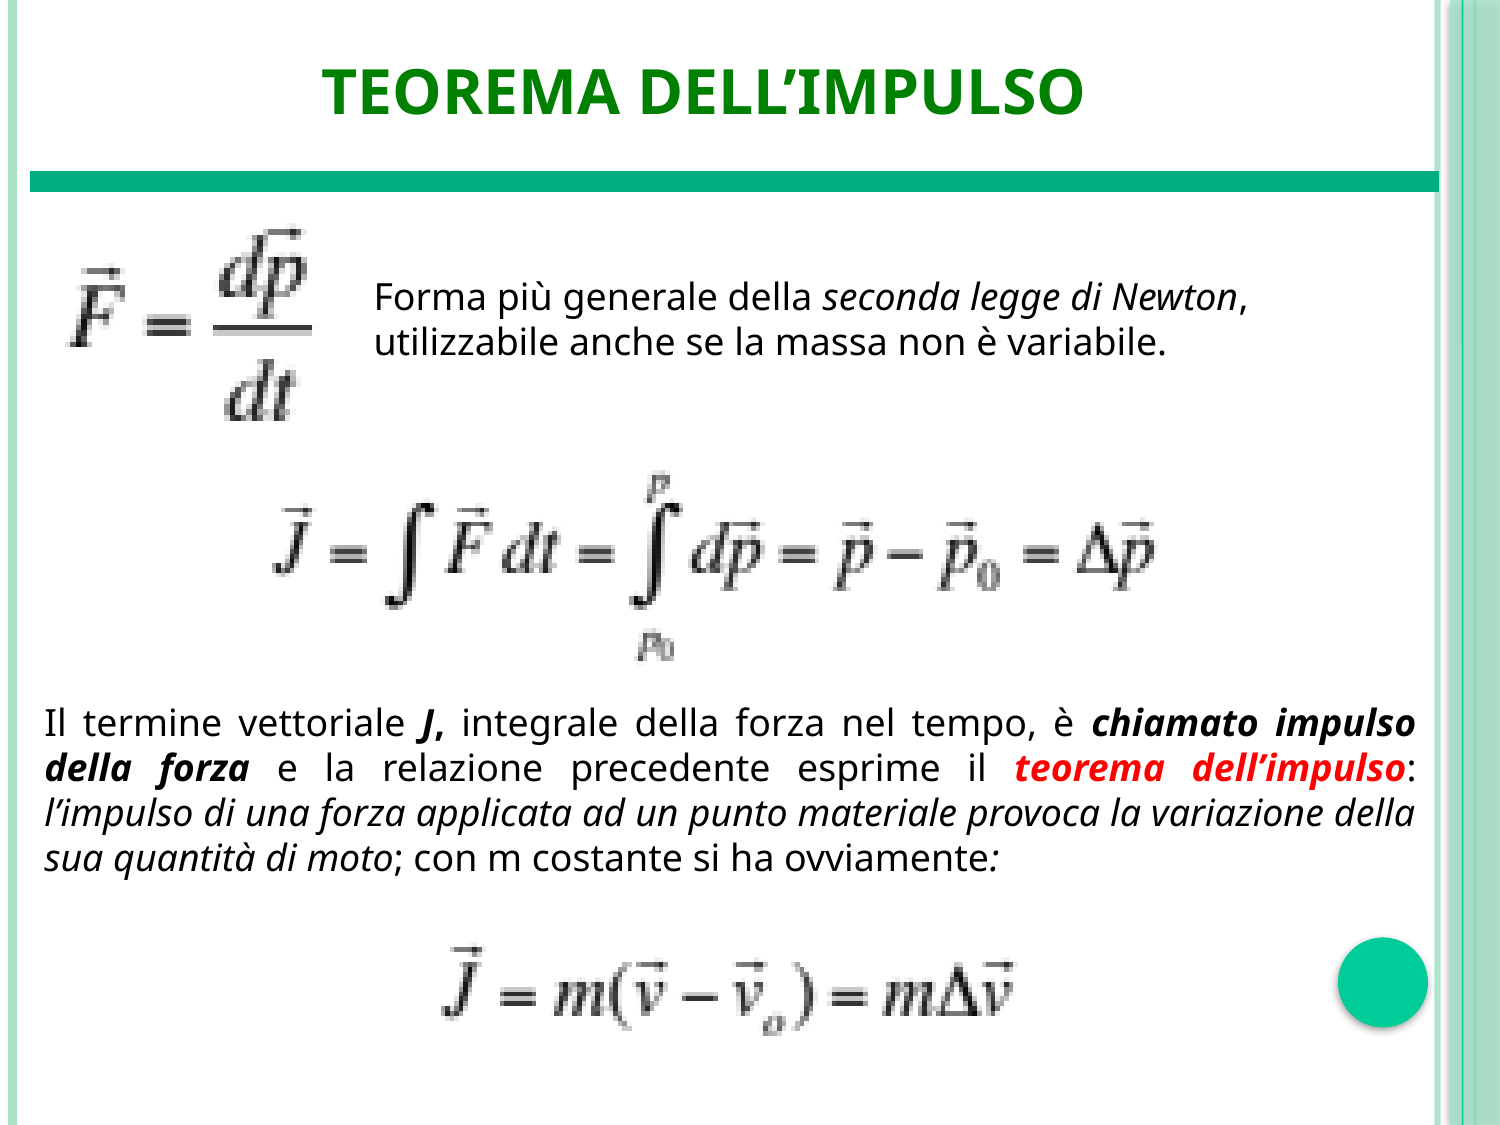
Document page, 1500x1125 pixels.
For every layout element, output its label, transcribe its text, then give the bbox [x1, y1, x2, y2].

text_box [431, 932, 1024, 1047]
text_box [262, 443, 1159, 671]
title Teorema dell’impulso [29, 45, 1380, 233]
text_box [54, 207, 325, 428]
text_box Forma più generale della seconda legge di Newton, utilizzabile anche se la massa non è variabile. [358, 266, 1399, 371]
text_box Il termine vettoriale J, integrale della forza nel tempo, è chiamato impulso della forza e la relazione precedente esprime il teorema dell’impulso: l’impulso di una forza applicata ad un punto materiale provoca la variazione della sua quantità di moto; con m costante si ha ovviamente: [29, 691, 1432, 887]
